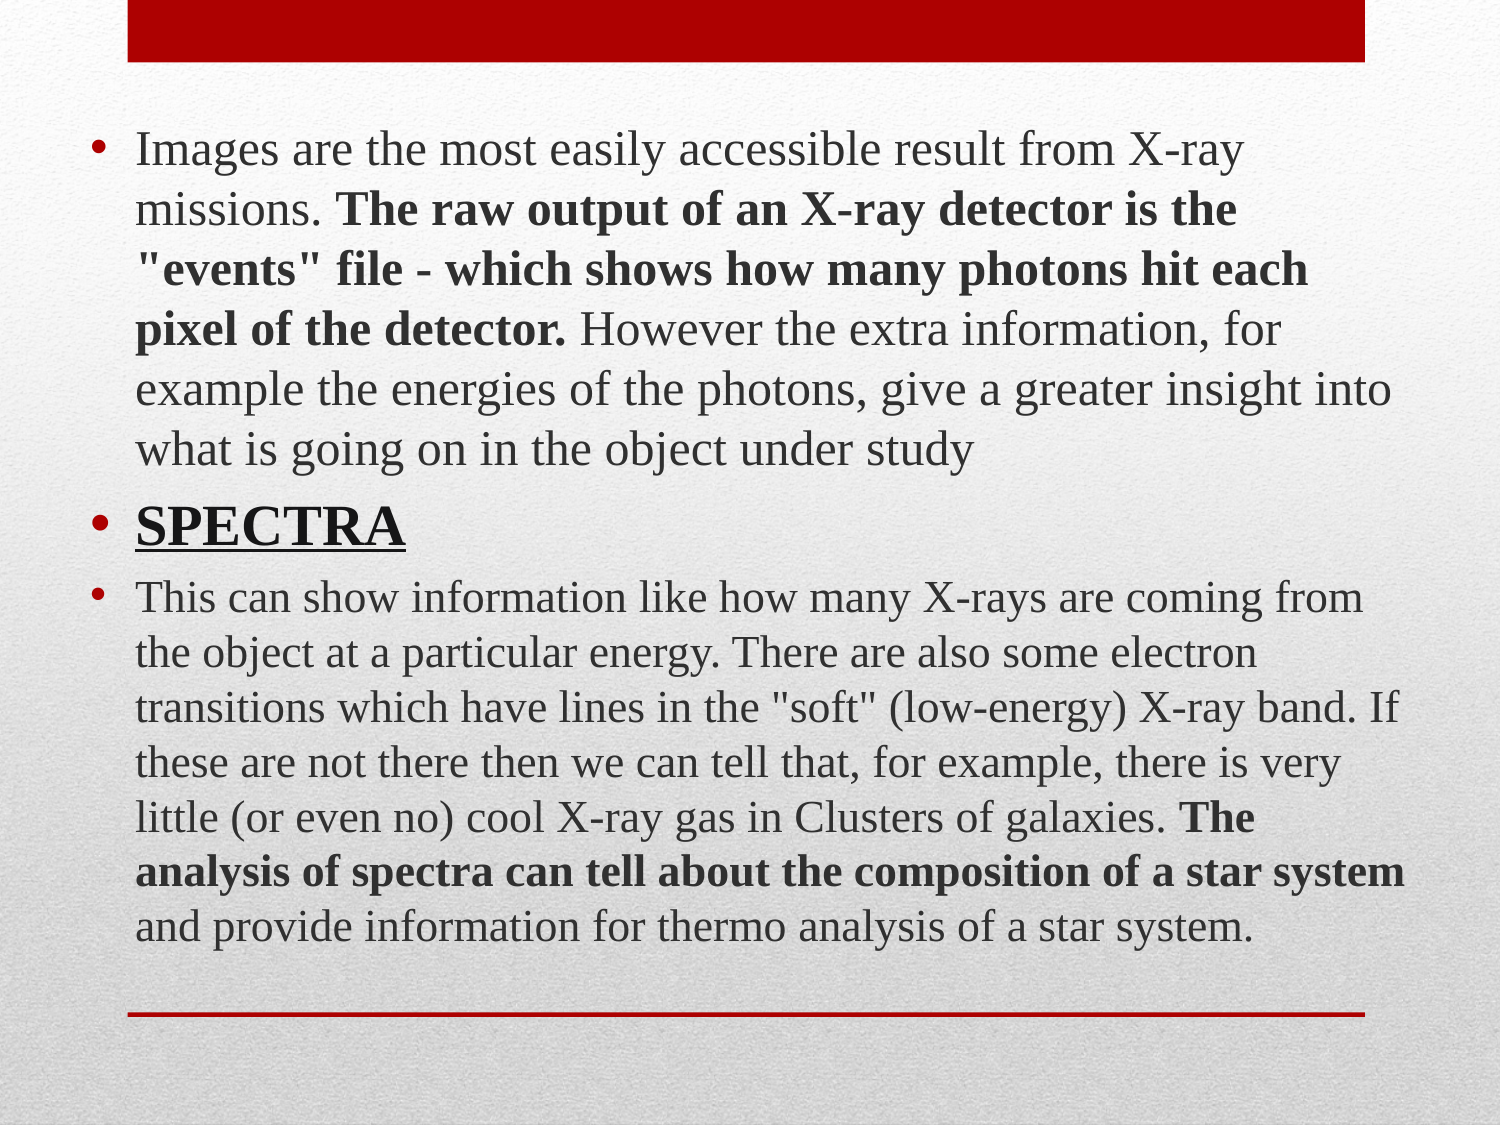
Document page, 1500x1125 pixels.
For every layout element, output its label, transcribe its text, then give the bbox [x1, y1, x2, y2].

list Images are the most easily accessible result from X-ray missions. The raw output of an X-ray detector is the "events" file - which shows how many photons hit each pixel of the detector. However the extra information, for example the energies of the photons, give a greater insight into what is going on in the object under study SPECTRA This can show information like how many X-rays are coming from the object at a particular energy. There are also some electron transitions which have lines in the "soft" (low-energy) X-ray band. If these are not there then we can tell that, for example, there is very little (or even no) cool X-ray gas in Clusters of galaxies. The analysis of spectra can tell about the composition of a star system and provide information for thermo analysis of a star system. [75, 87, 1425, 1125]
